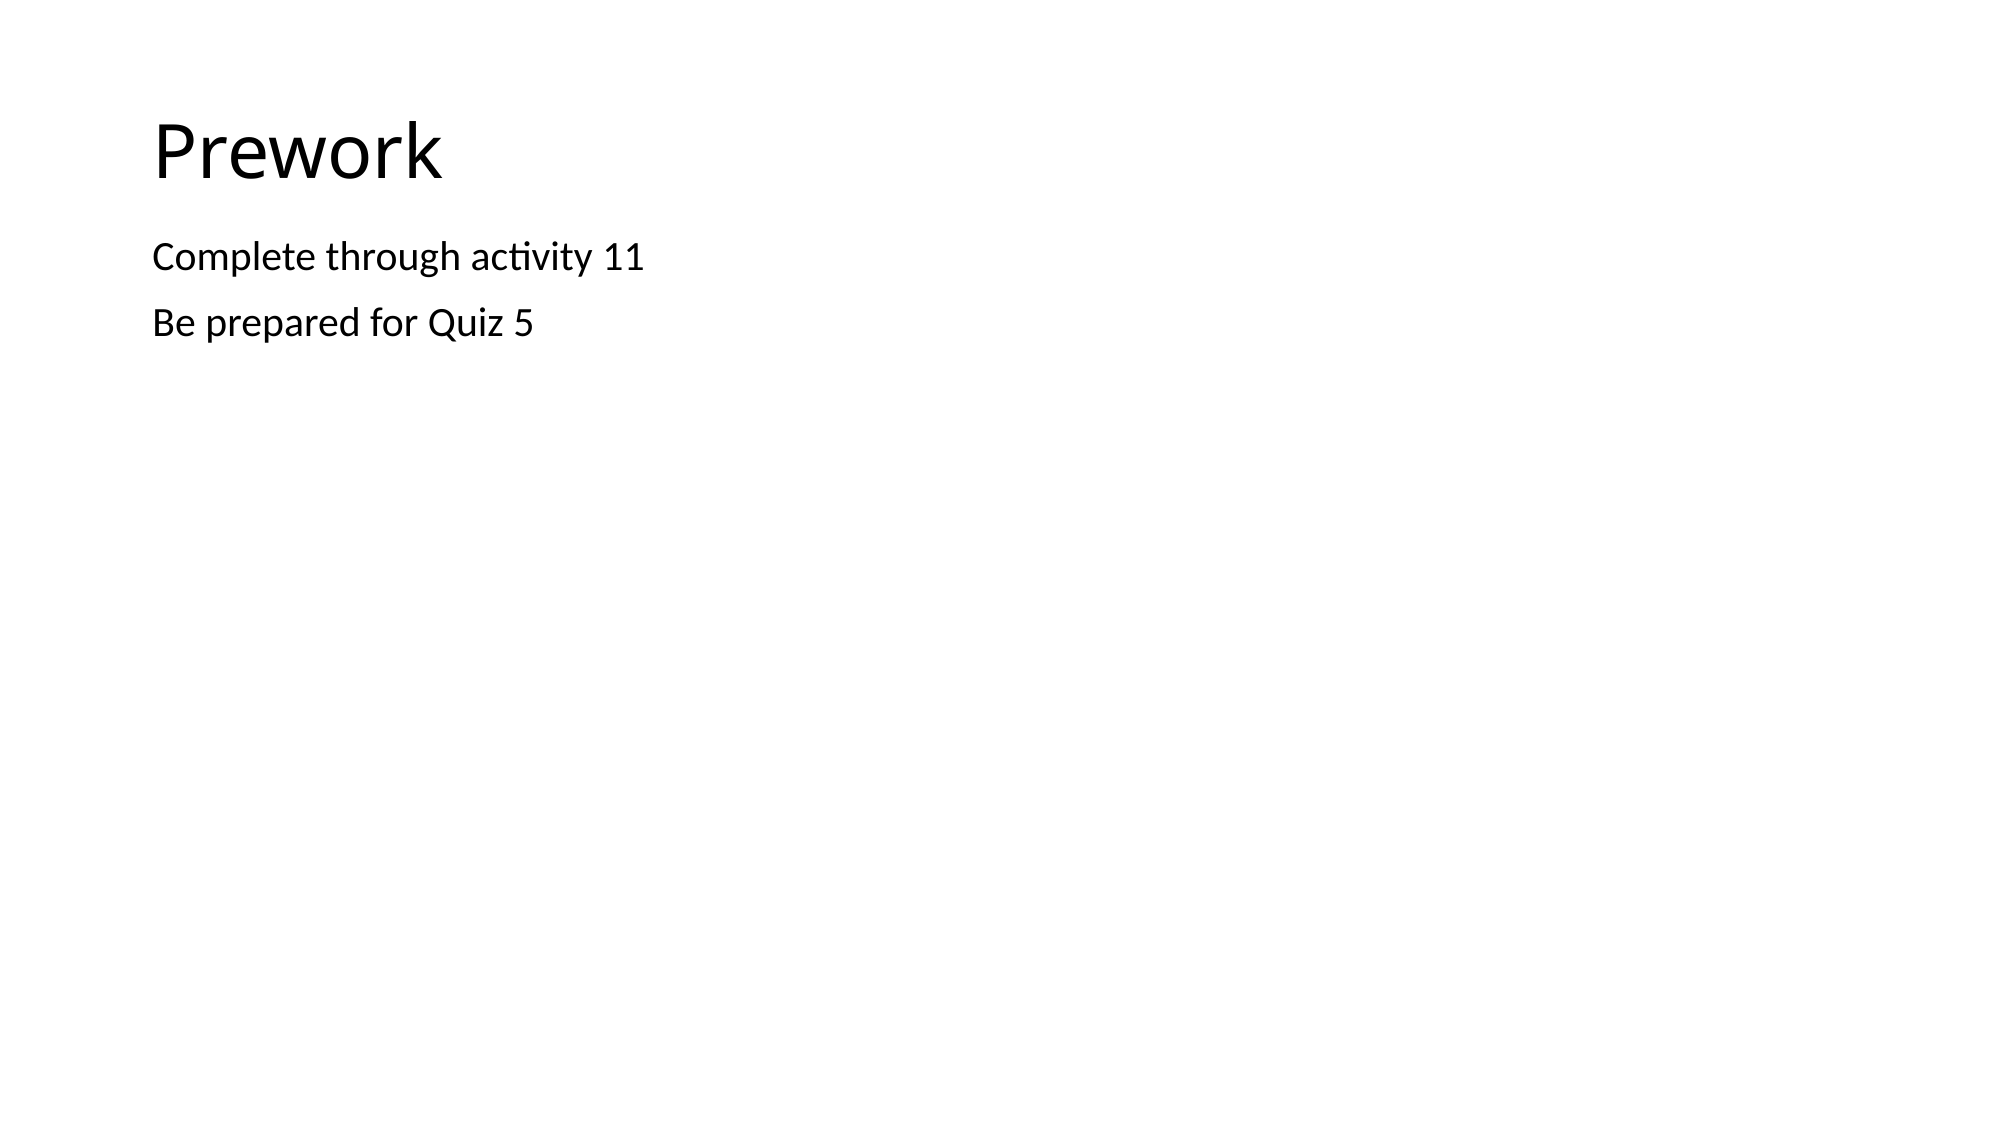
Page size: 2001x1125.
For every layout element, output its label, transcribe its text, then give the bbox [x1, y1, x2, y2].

title Prework [137, 92, 1863, 215]
list Complete through activity 11 Be prepared for Quiz 5 [137, 226, 1863, 1032]
